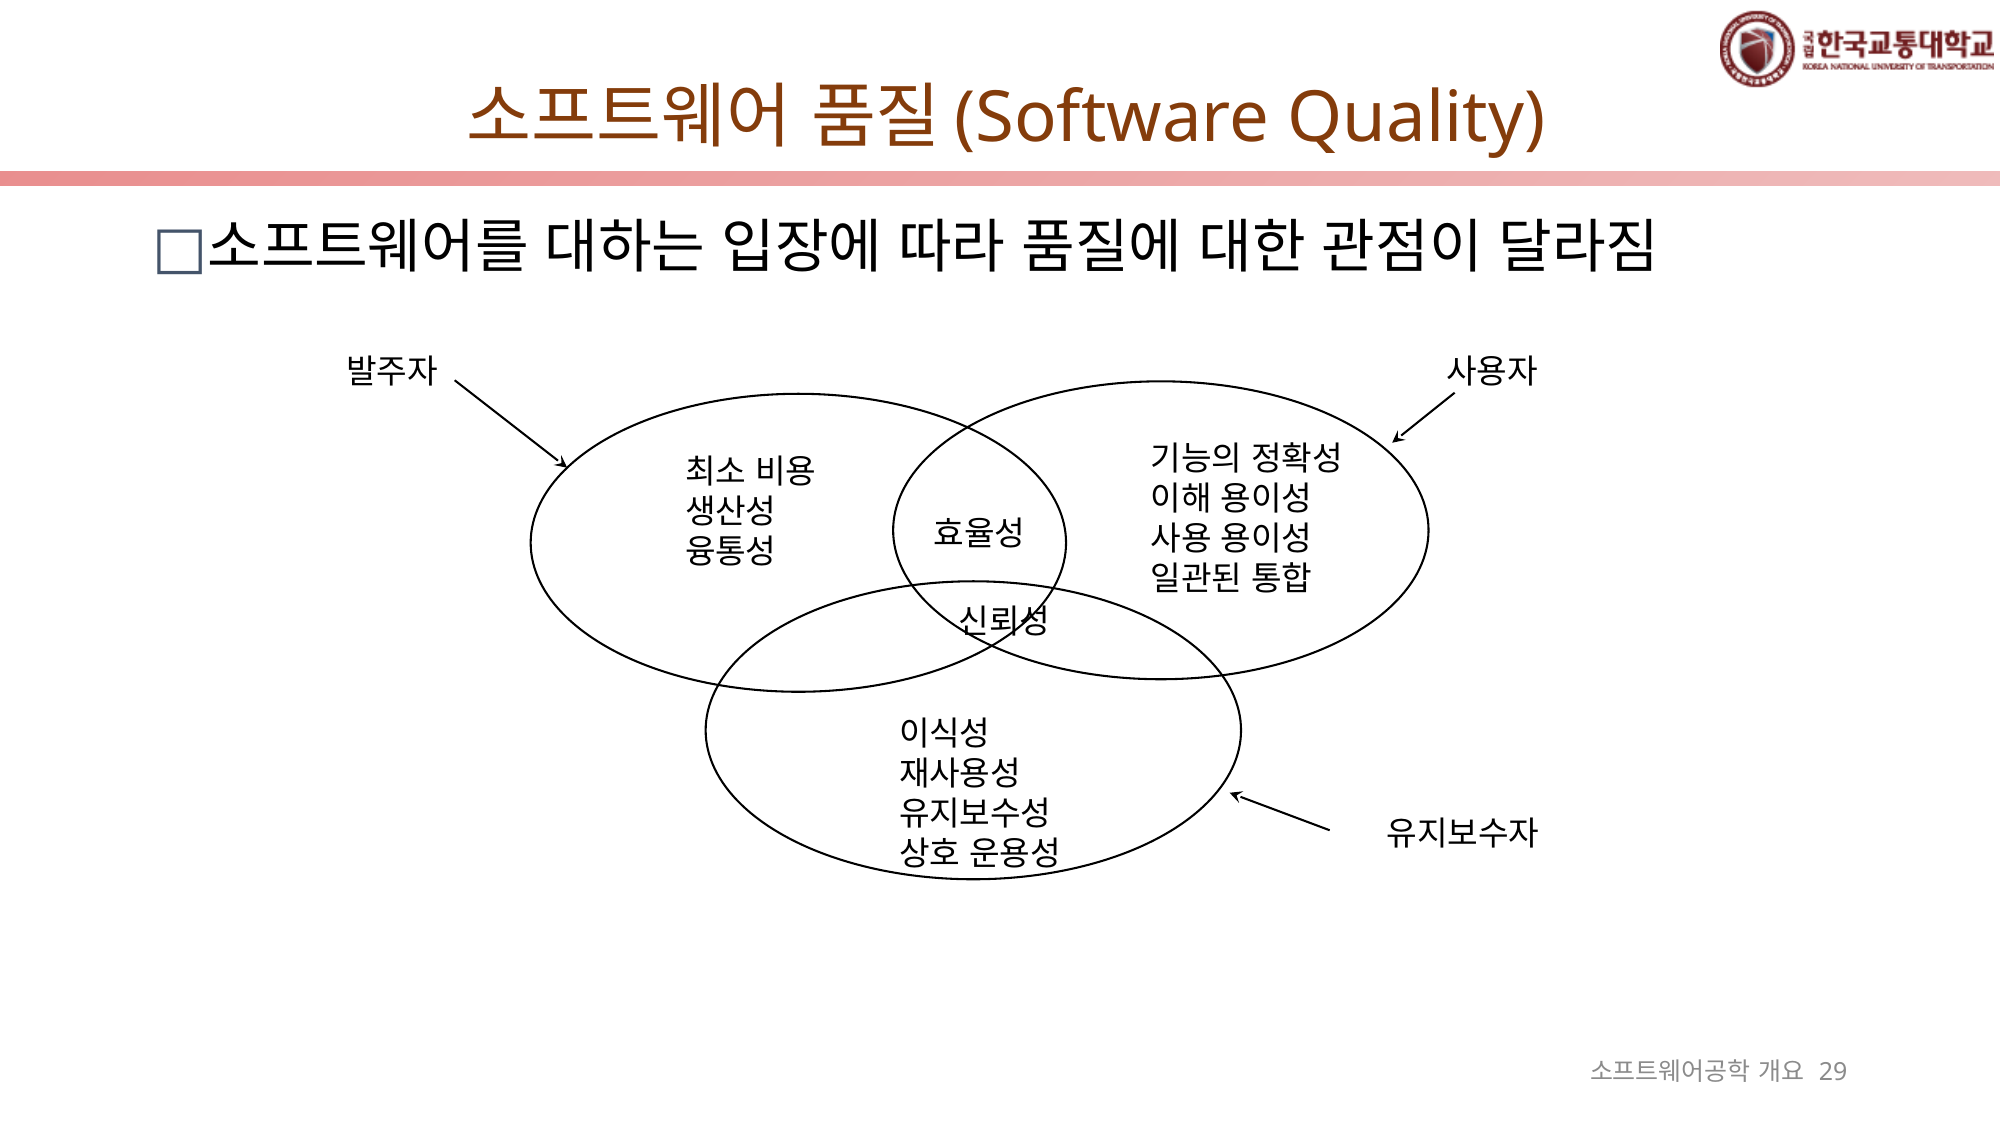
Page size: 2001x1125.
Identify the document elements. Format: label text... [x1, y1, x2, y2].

slide_number 소프트웨어공학 개요 29 [1412, 1042, 1863, 1103]
title 소프트웨어 품질(Software Quality) [89, 72, 1924, 165]
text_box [327, 342, 1562, 881]
list 소프트웨어를 대하는 입장에 따라 품질에 대한 관점이 달라짐 [137, 209, 1863, 1014]
picture [1720, 5, 1994, 92]
